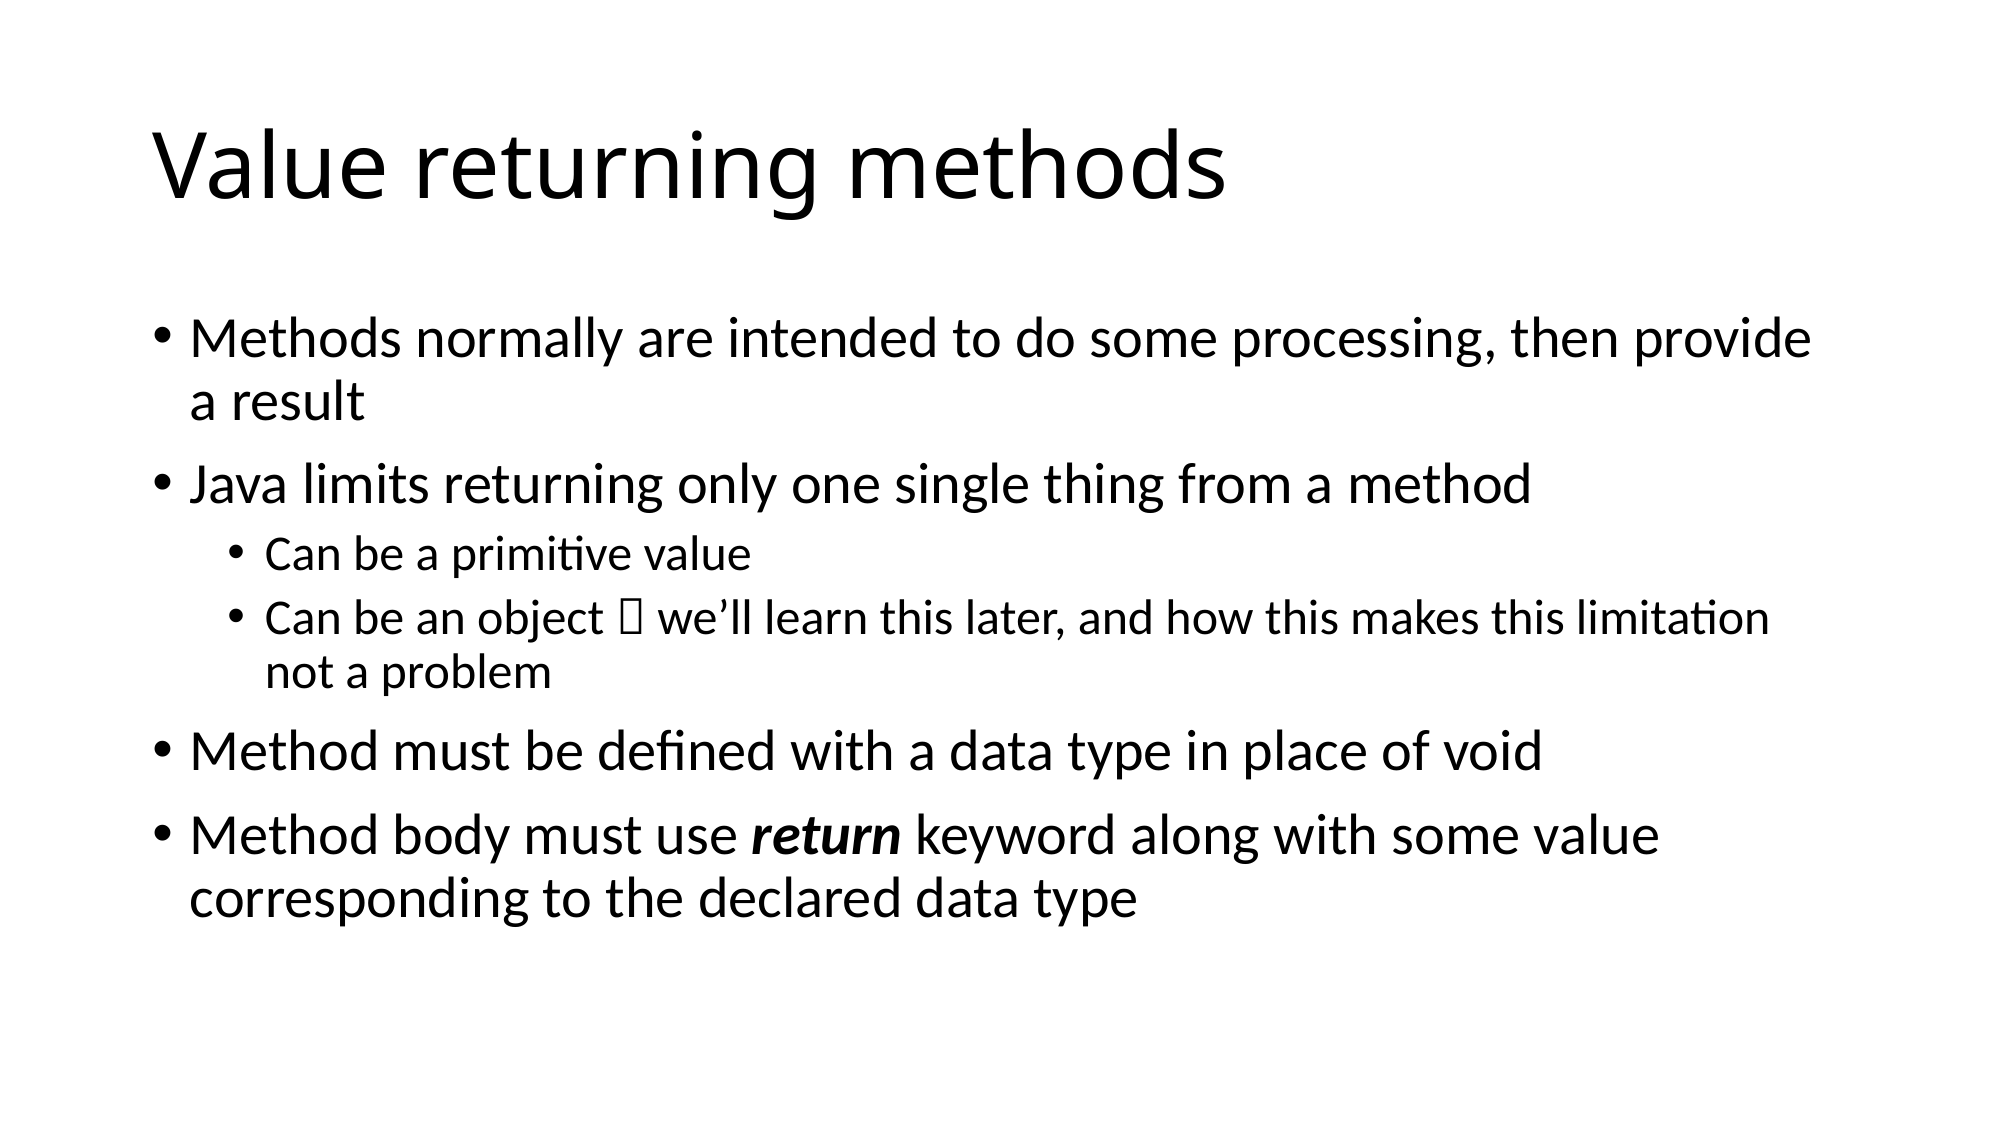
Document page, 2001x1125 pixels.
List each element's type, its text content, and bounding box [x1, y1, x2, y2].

list Methods normally are intended to do some processing, then provide a result Java limits returning only one single thing from a method Can be a primitive value Can be an object  we’ll learn this later, and how this makes this limitation not a problem Method must be defined with a data type in place of void Method body must use return keyword along with some value corresponding to the declared data type [137, 299, 1863, 1014]
title Value returning methods [137, 59, 1863, 278]
